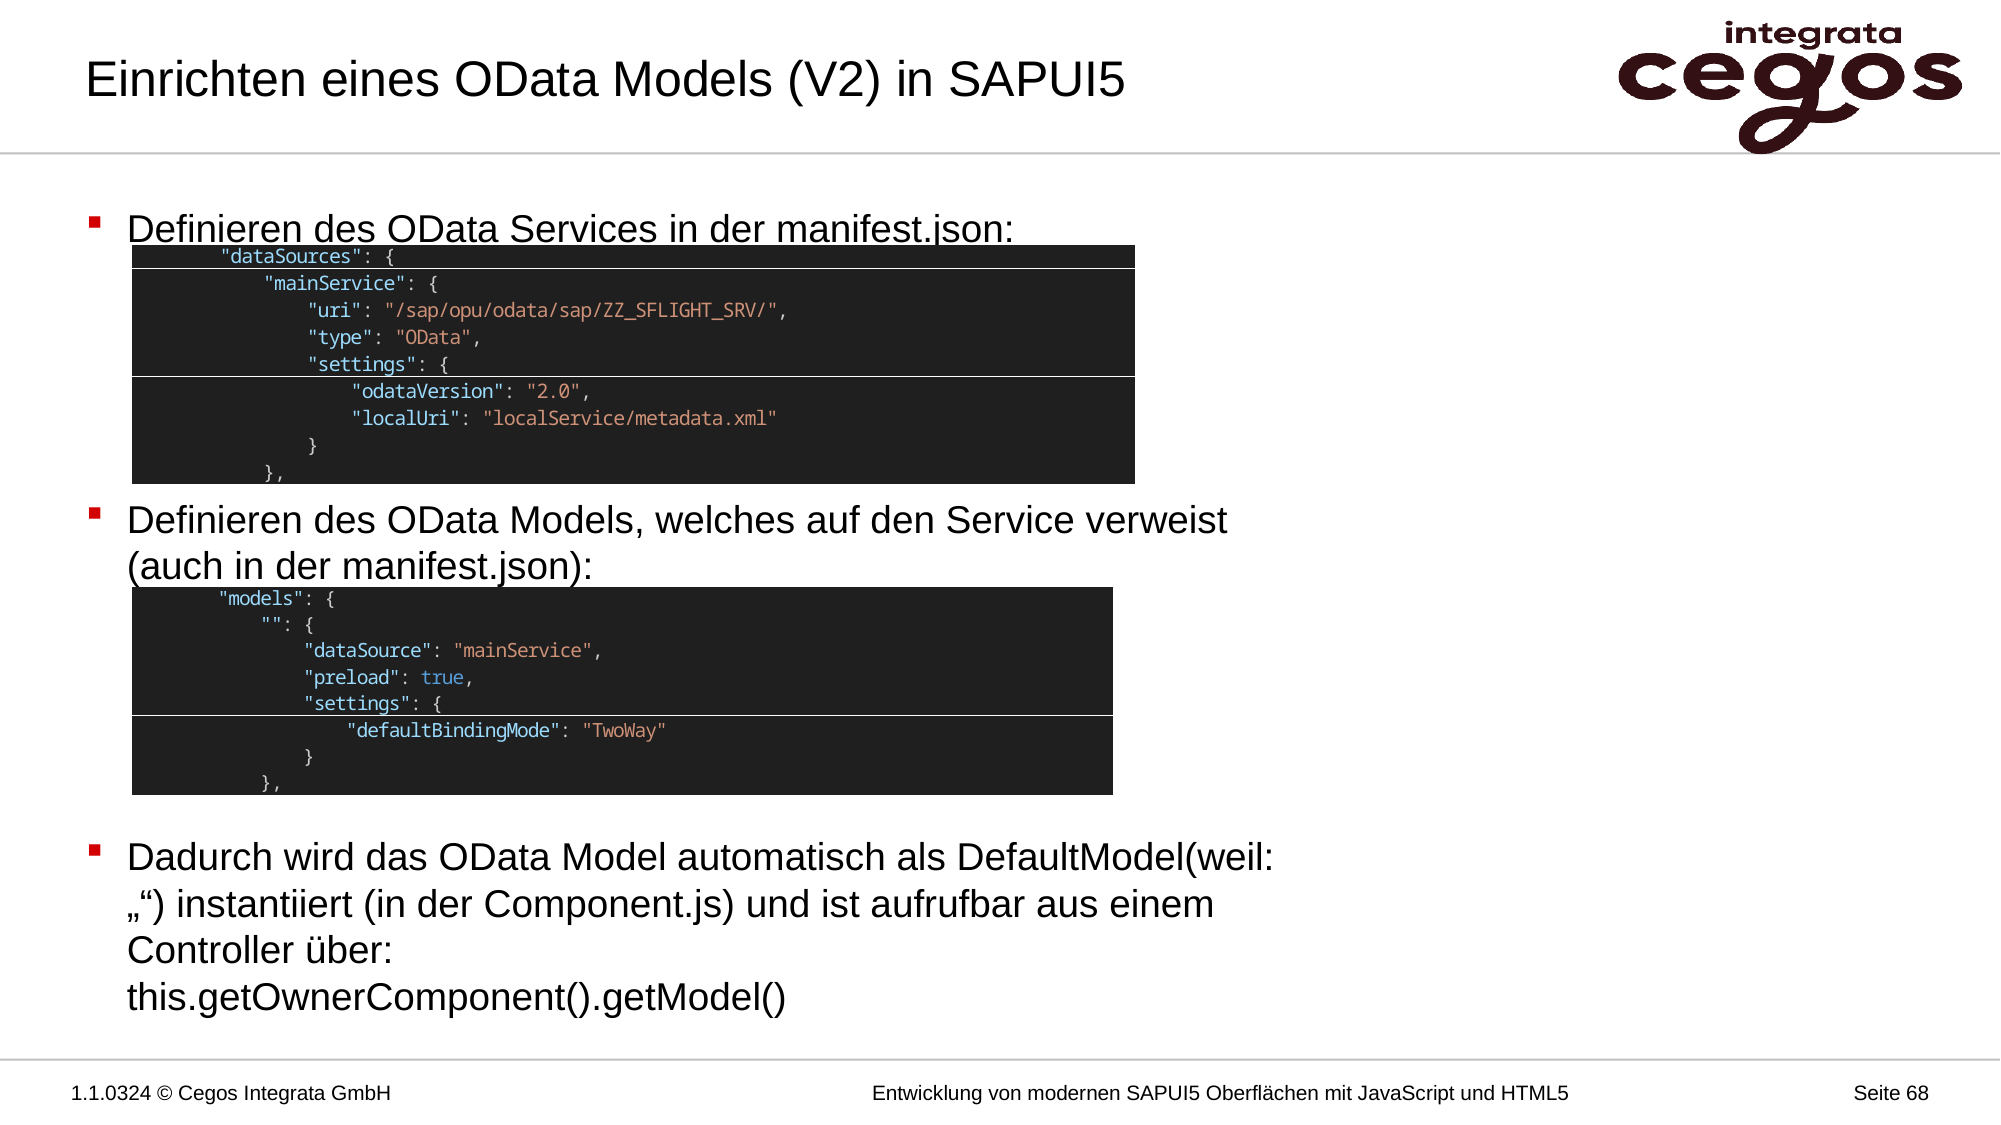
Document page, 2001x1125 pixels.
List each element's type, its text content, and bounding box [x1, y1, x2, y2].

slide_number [70, 1059, 691, 1125]
slide_number Seite 68 [1749, 1059, 1930, 1125]
picture [131, 583, 1116, 796]
footer Entwicklung von modernen SAPUI5 Oberflächen mit JavaScript und HTML5 [732, 1059, 1709, 1125]
title Einrichten eines OData Models (V2) in SAPUI5 [70, 0, 1315, 154]
picture [131, 241, 1138, 486]
picture [1585, 0, 1996, 180]
list Definieren des OData Services in der manifest.json: Definieren des OData Models, welches auf den Service verweist (auch in der manifest.json): Dadurch wird das OData Model automatisch als DefaultModel(weil: „“) instantiiert (in der Component.js) und ist aufrufbar aus einem Controller über: this.getOwnerComponent().getModel() [70, 196, 1315, 1032]
